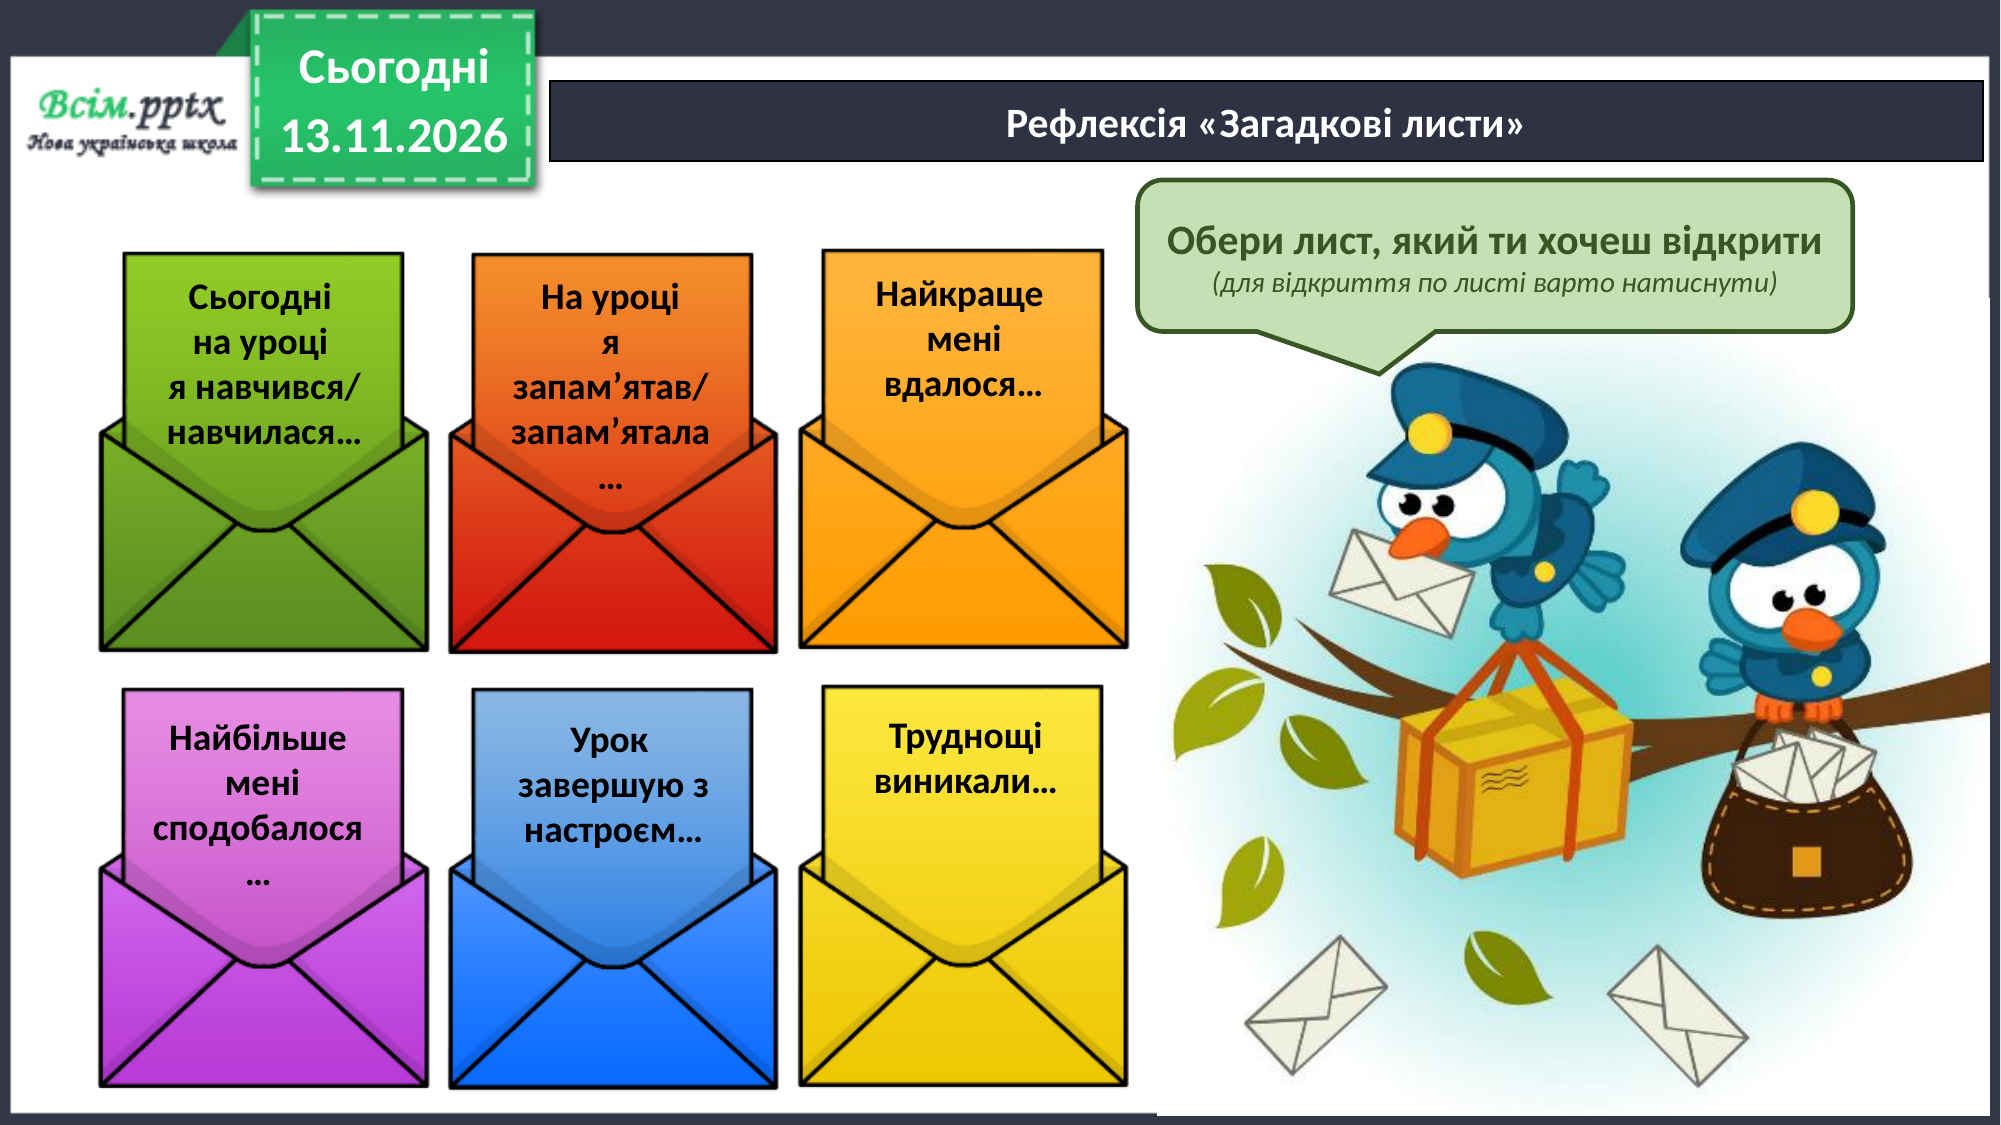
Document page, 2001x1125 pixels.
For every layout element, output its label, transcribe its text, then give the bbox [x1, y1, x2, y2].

text_box 22.03.2022 [263, 101, 524, 164]
text_box Сьогодні [284, 26, 535, 101]
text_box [789, 235, 1139, 660]
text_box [439, 674, 788, 1100]
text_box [89, 674, 439, 1099]
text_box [90, 238, 439, 663]
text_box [439, 239, 788, 665]
text_box Обери лист, який ти хочеш відкрити (для відкриття по листі варто натиснути) [1136, 178, 1854, 332]
picture [0, 0, 2001, 1125]
text_box Рефлексія «Загадкові листи» [549, 80, 1984, 162]
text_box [789, 671, 1138, 1098]
